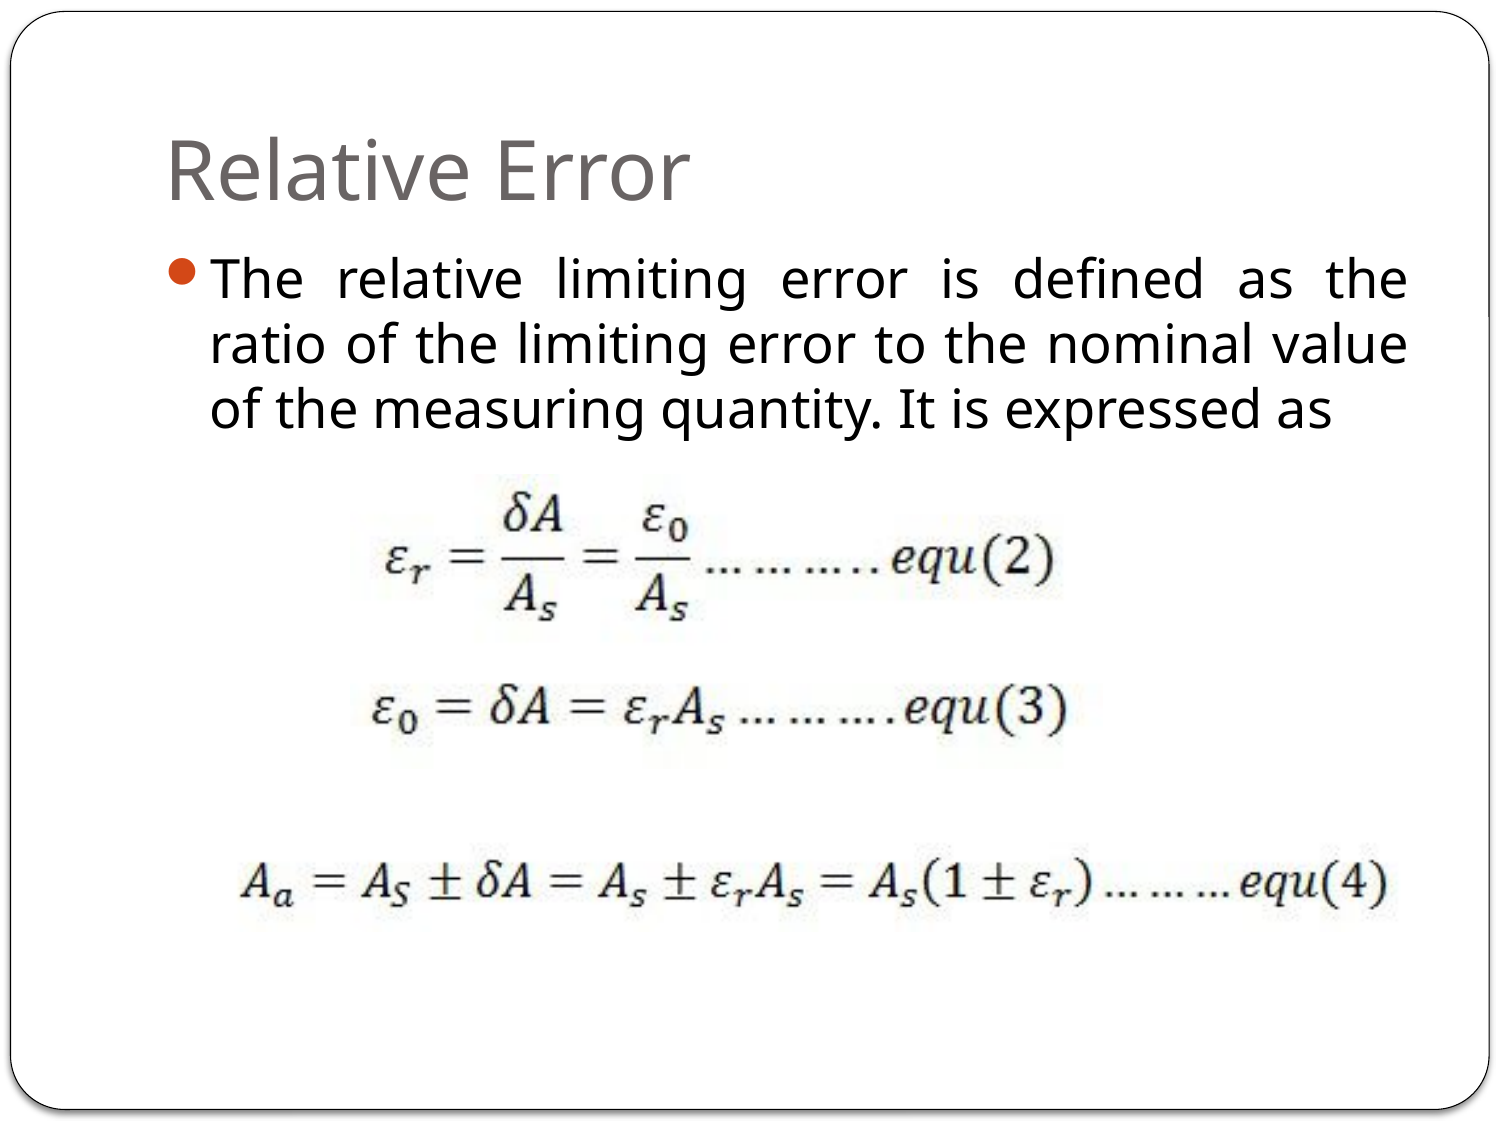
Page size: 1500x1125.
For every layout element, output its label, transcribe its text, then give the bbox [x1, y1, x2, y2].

title Relative Error [150, 45, 1425, 233]
list The relative limiting error is defined as the ratio of the limiting error to the nominal value of the measuring quantity. It is expressed as [150, 237, 1425, 988]
picture [349, 474, 1103, 769]
picture [199, 824, 1425, 932]
